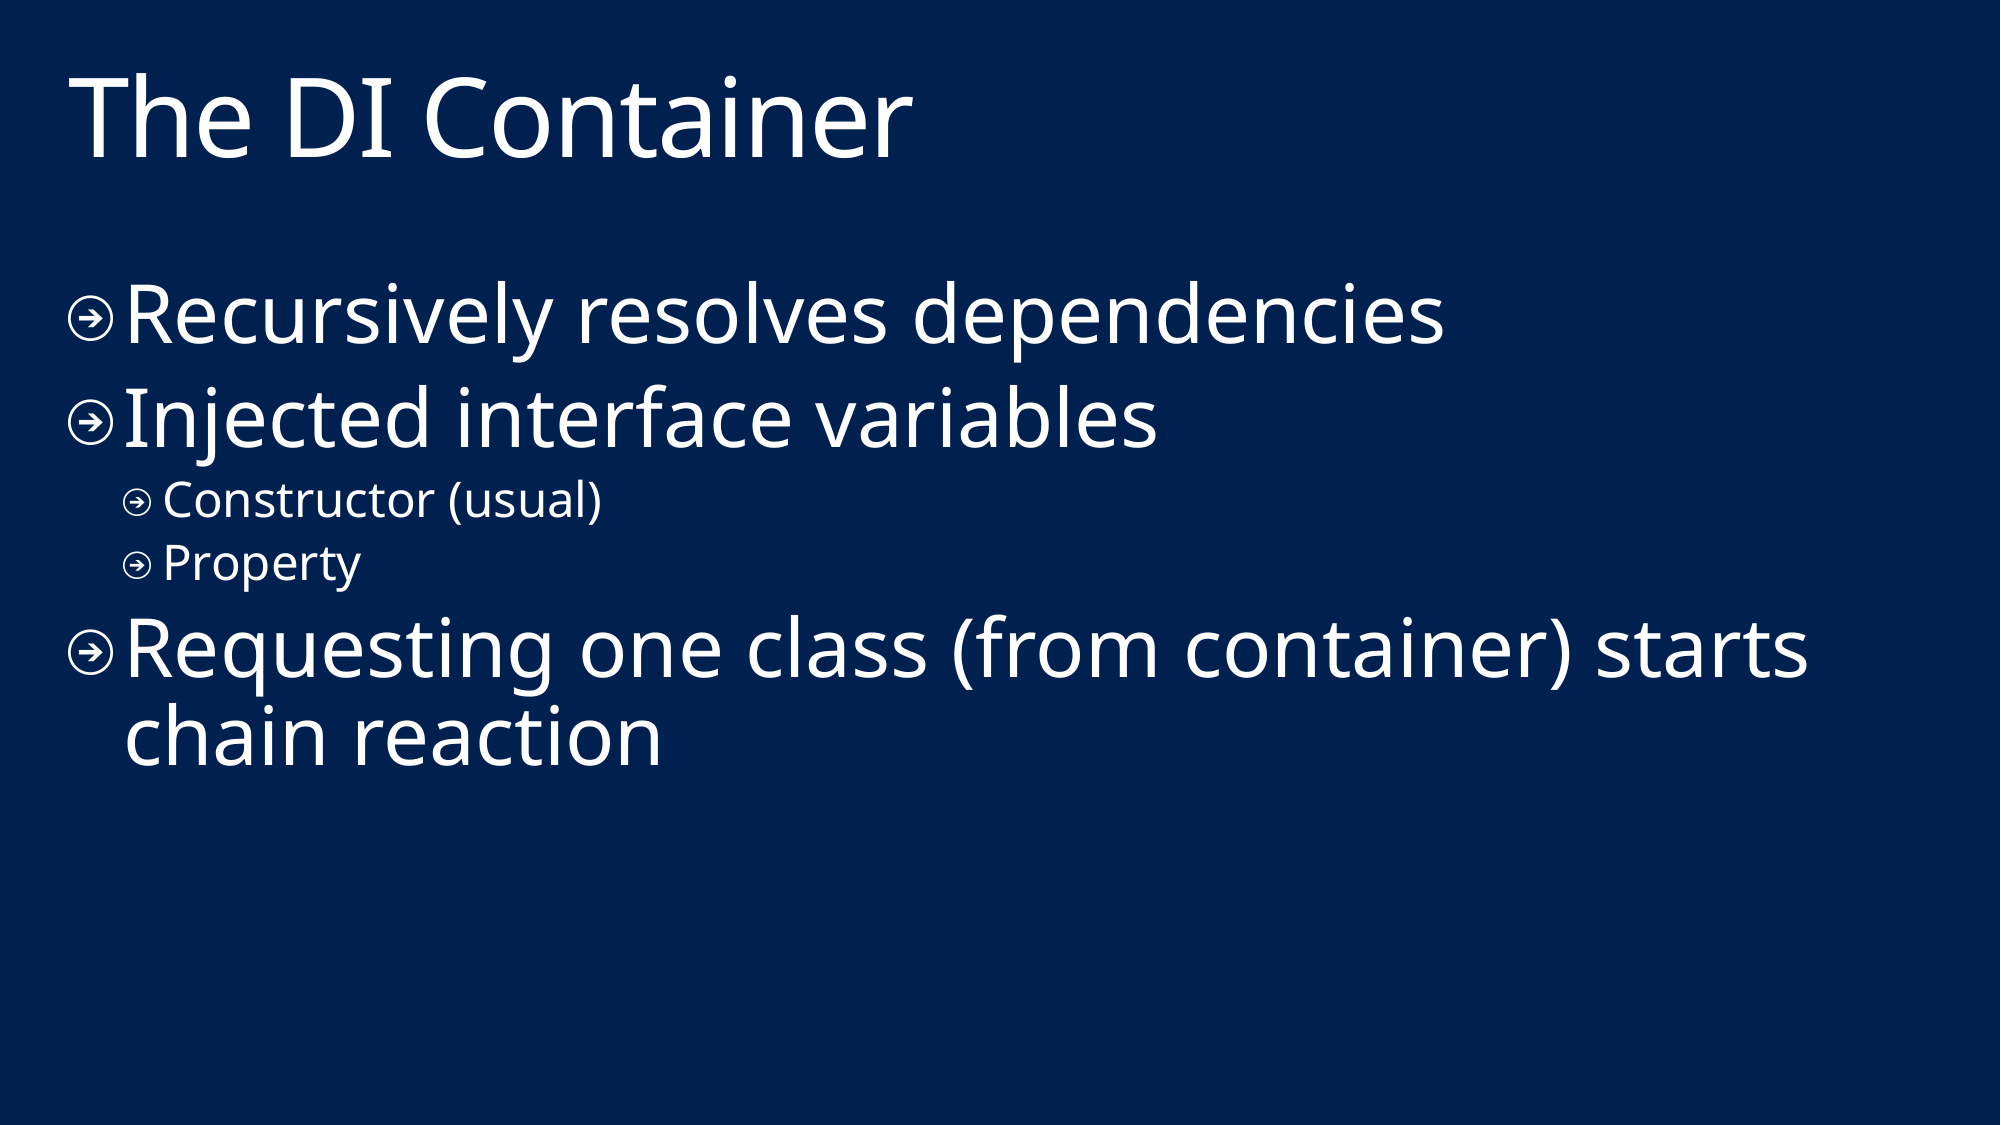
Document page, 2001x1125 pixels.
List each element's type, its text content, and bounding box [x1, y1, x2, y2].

picture [68, 617, 126, 675]
list Recursively resolves dependencies Injected interface variables Constructor (usual) Property Requesting one class (from container) starts chain reaction [44, 257, 1956, 1013]
picture [68, 283, 126, 341]
picture [123, 544, 158, 579]
picture [68, 387, 126, 445]
title The DI Container [44, 47, 1957, 196]
picture [123, 481, 158, 516]
